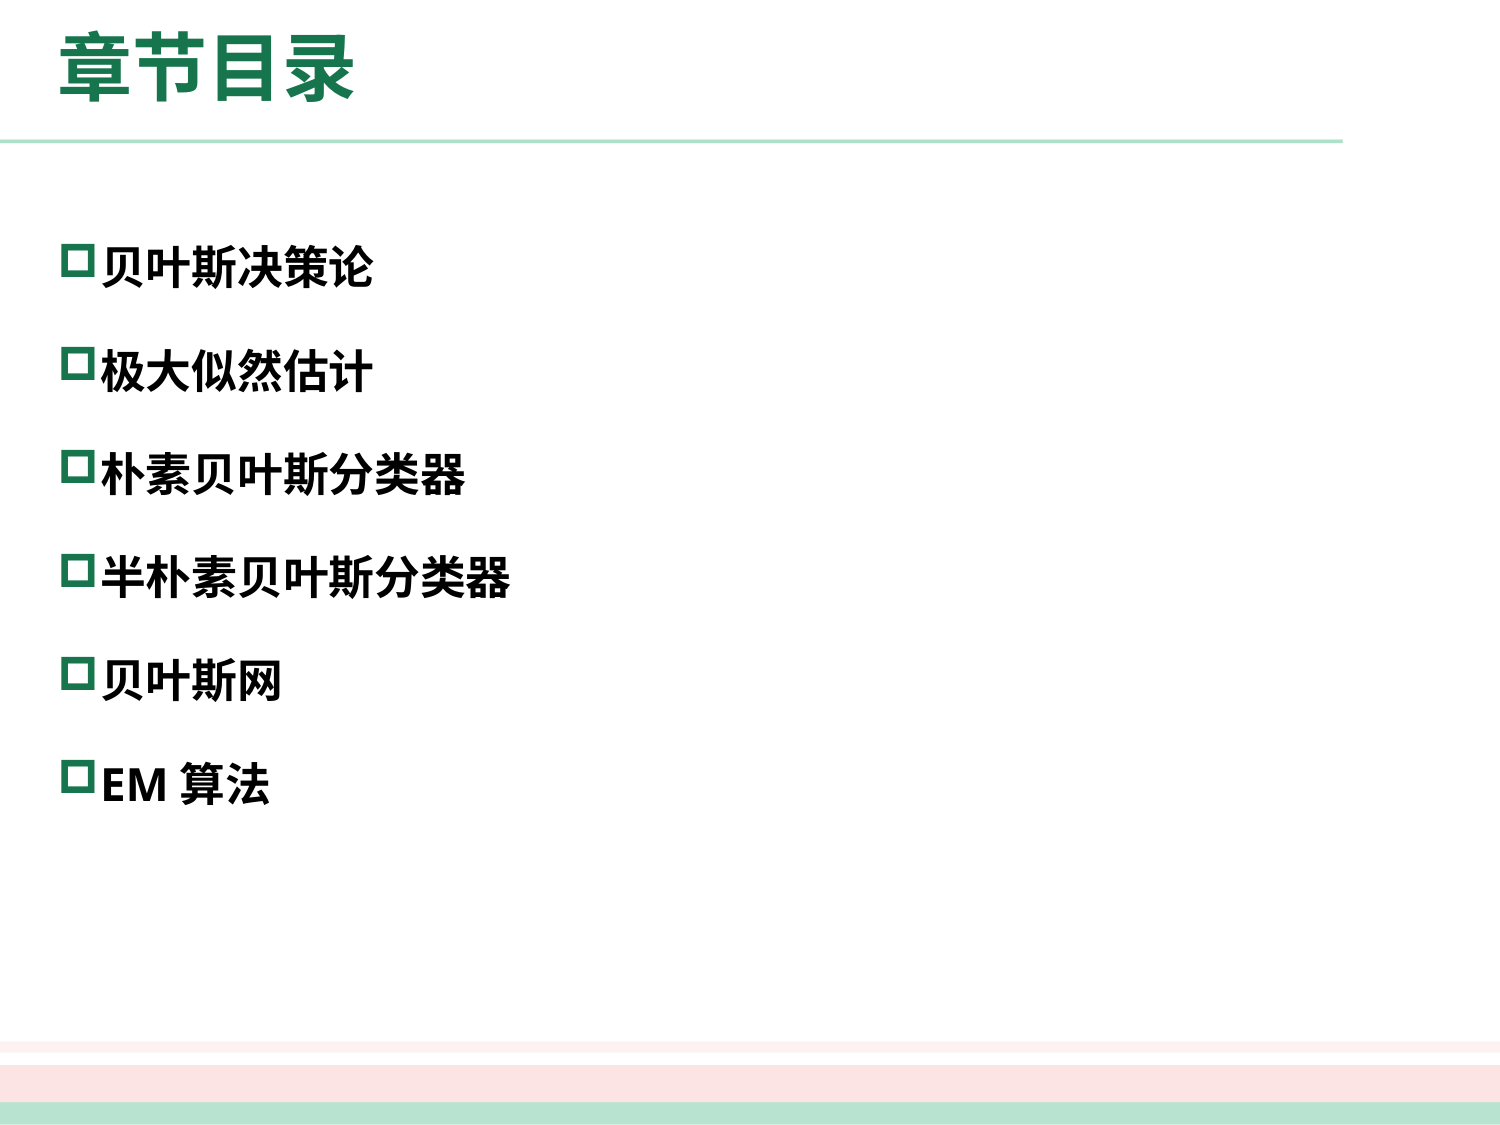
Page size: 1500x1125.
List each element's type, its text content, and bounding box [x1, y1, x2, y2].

list 贝叶斯决策论 极大似然估计 朴素贝叶斯分类器 半朴素贝叶斯分类器 贝叶斯网 EM算法 [42, 203, 1457, 811]
picture [0, 0, 1500, 1125]
title 章节目录 [42, 7, 1337, 135]
